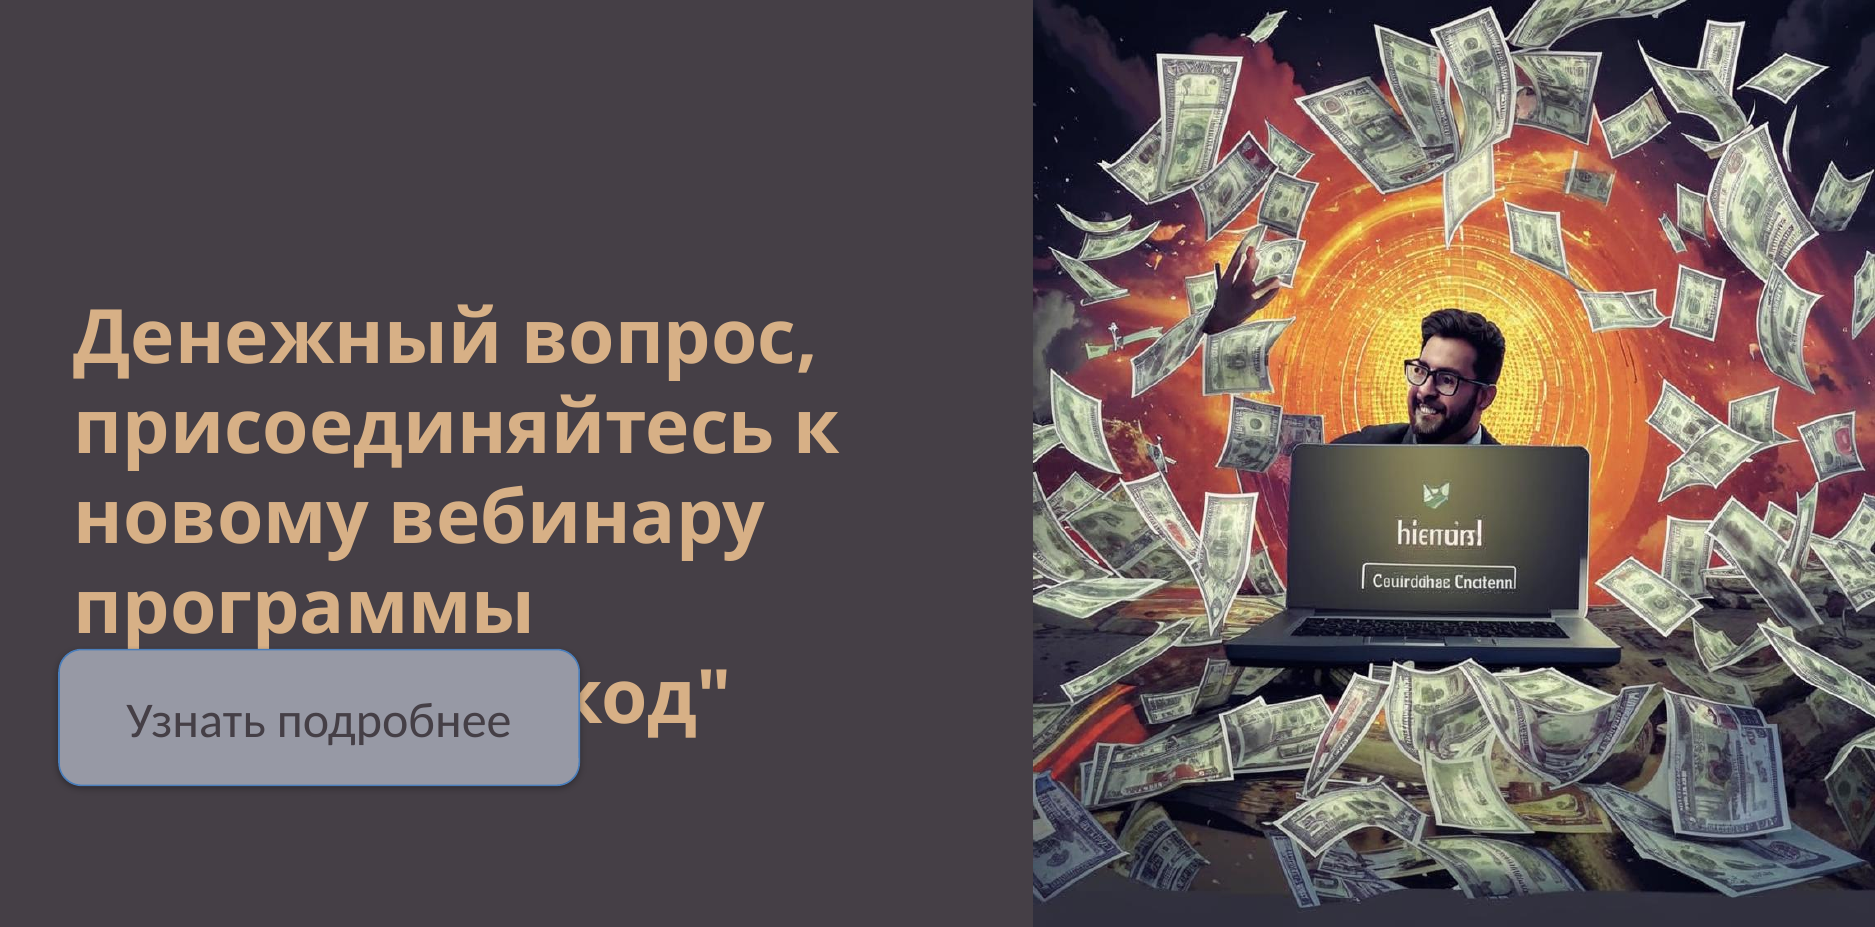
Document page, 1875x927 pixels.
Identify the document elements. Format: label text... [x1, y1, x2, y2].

text_box Узнать подробнее [58, 648, 581, 787]
text_box Денежный вопрос, присоединяйтесь к новому вебинару программы "культурый код" [58, 236, 959, 746]
picture [1033, 0, 1875, 927]
